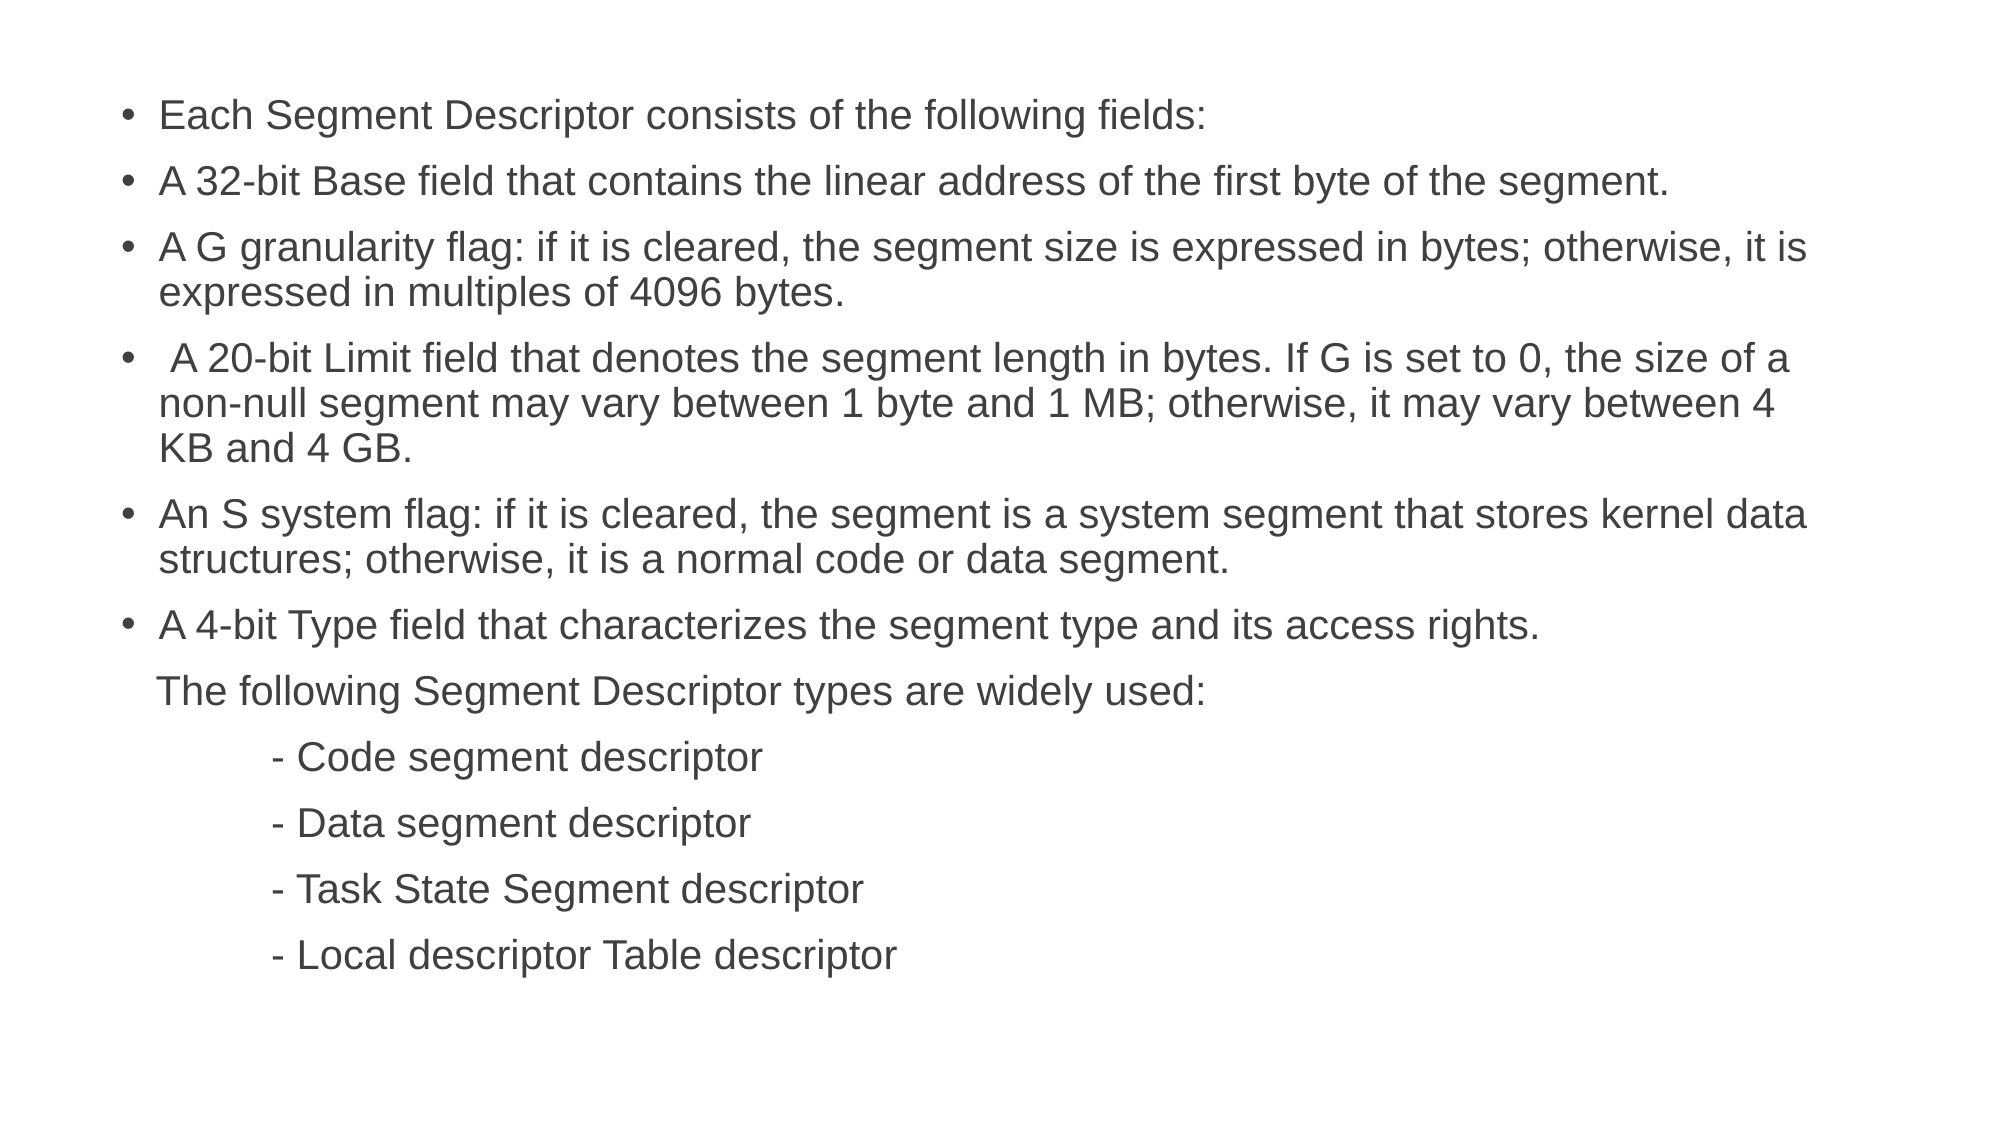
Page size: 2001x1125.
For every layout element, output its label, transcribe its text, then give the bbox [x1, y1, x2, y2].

list Each Segment Descriptor consists of the following fields: A 32-bit Base field that contains the linear address of the first byte of the segment. A G granularity flag: if it is cleared, the segment size is expressed in bytes; otherwise, it is expressed in multiples of 4096 bytes. A 20-bit Limit field that denotes the segment length in bytes. If G is set to 0, the size of a non-null segment may vary between 1 byte and 1 MB; otherwise, it may vary between 4 KB and 4 GB. An S system flag: if it is cleared, the segment is a system segment that stores kernel data structures; otherwise, it is a normal code or data segment. A 4-bit Type field that characterizes the segment type and its access rights. The following Segment Descriptor types are widely used: - Code segment descriptor - Data segment descriptor - Task State Segment descriptor - Local descriptor Table descriptor [106, 86, 1832, 1014]
